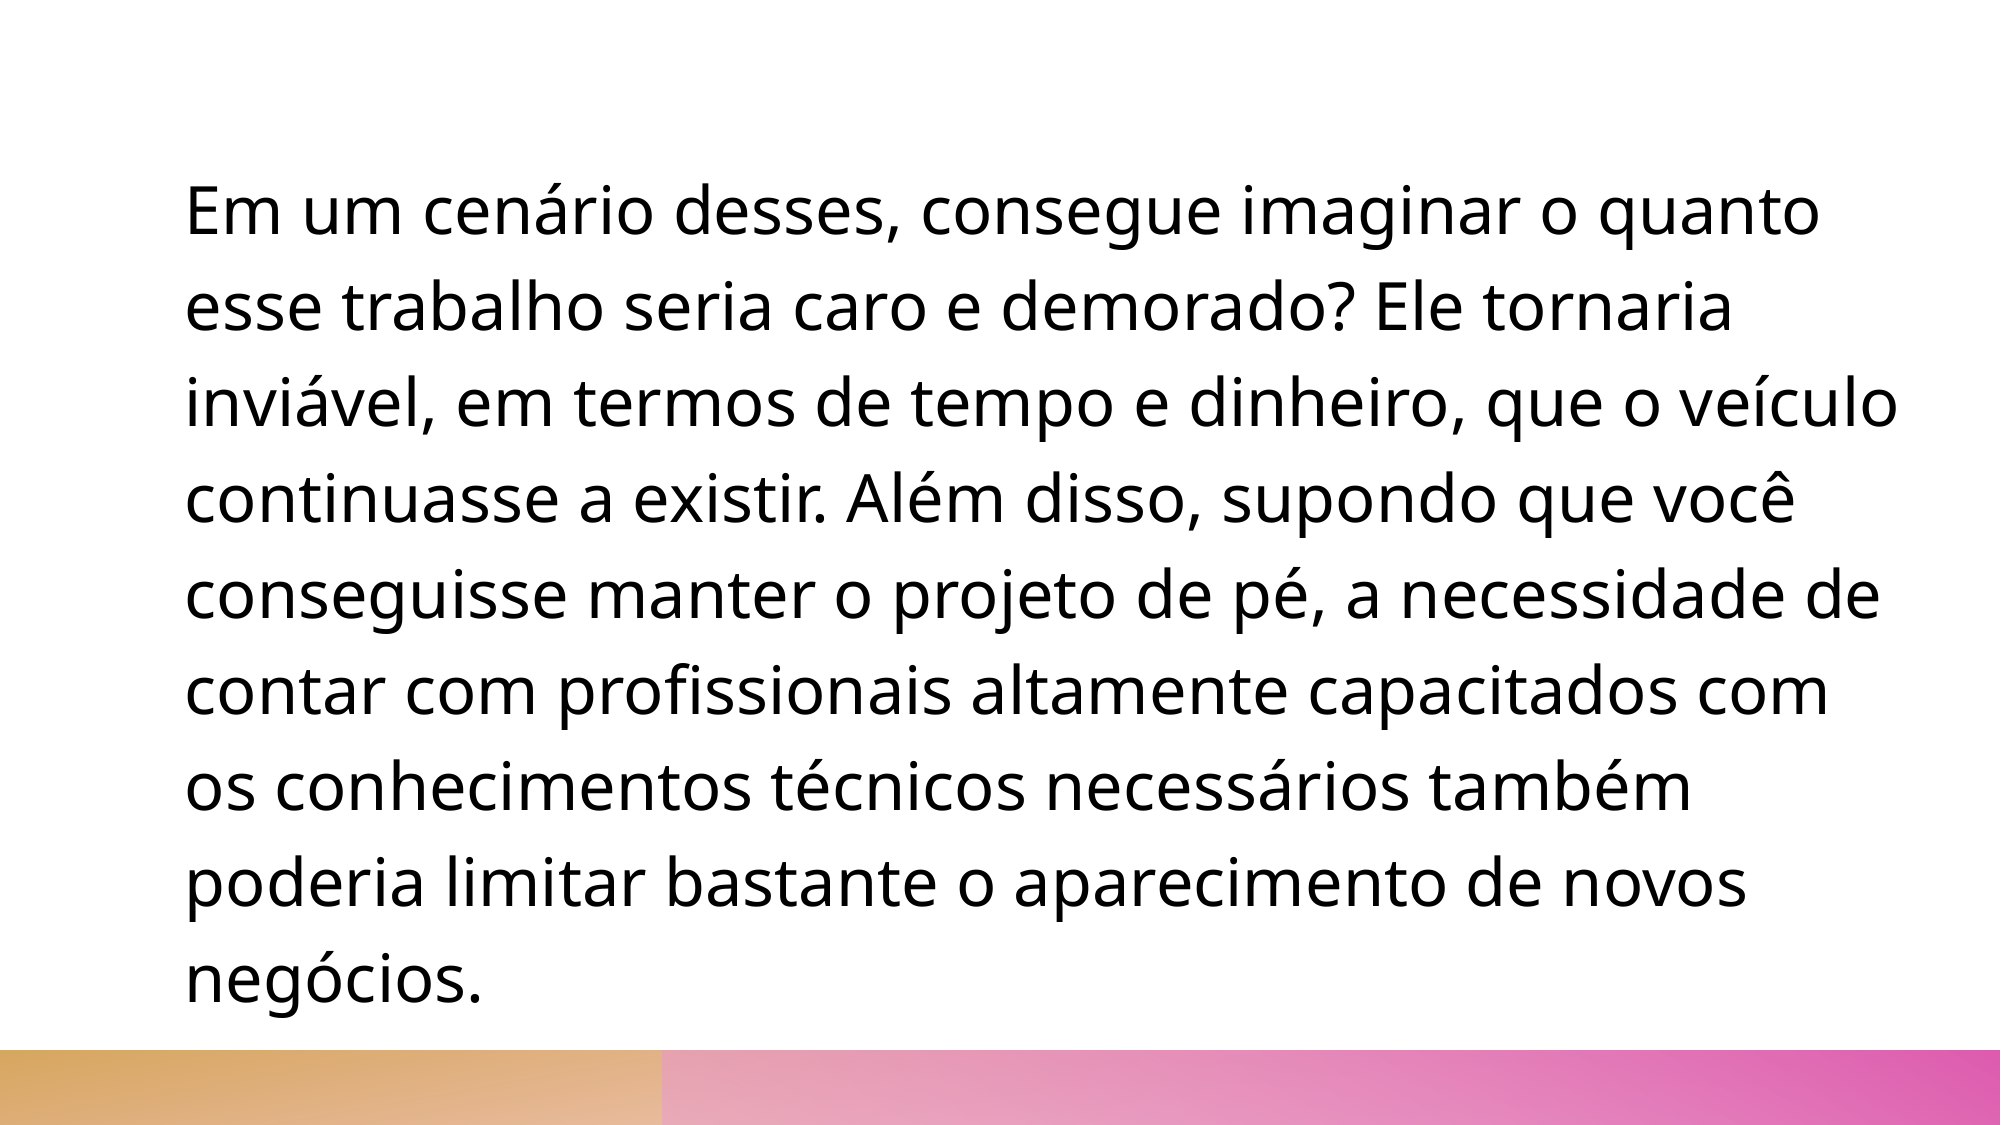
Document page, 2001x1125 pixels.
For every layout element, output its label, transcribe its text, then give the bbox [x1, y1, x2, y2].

list Em um cenário desses, consegue imaginar o quanto esse trabalho seria caro e demorado? Ele tornaria inviável, em termos de tempo e dinheiro, que o veículo continuasse a existir. Além disso, supondo que você conseguisse manter o projeto de pé, a necessidade de contar com profissionais altamente capacitados com os conhecimentos técnicos necessários também poderia limitar bastante o aparecimento de novos negócios. [184, 152, 1905, 996]
